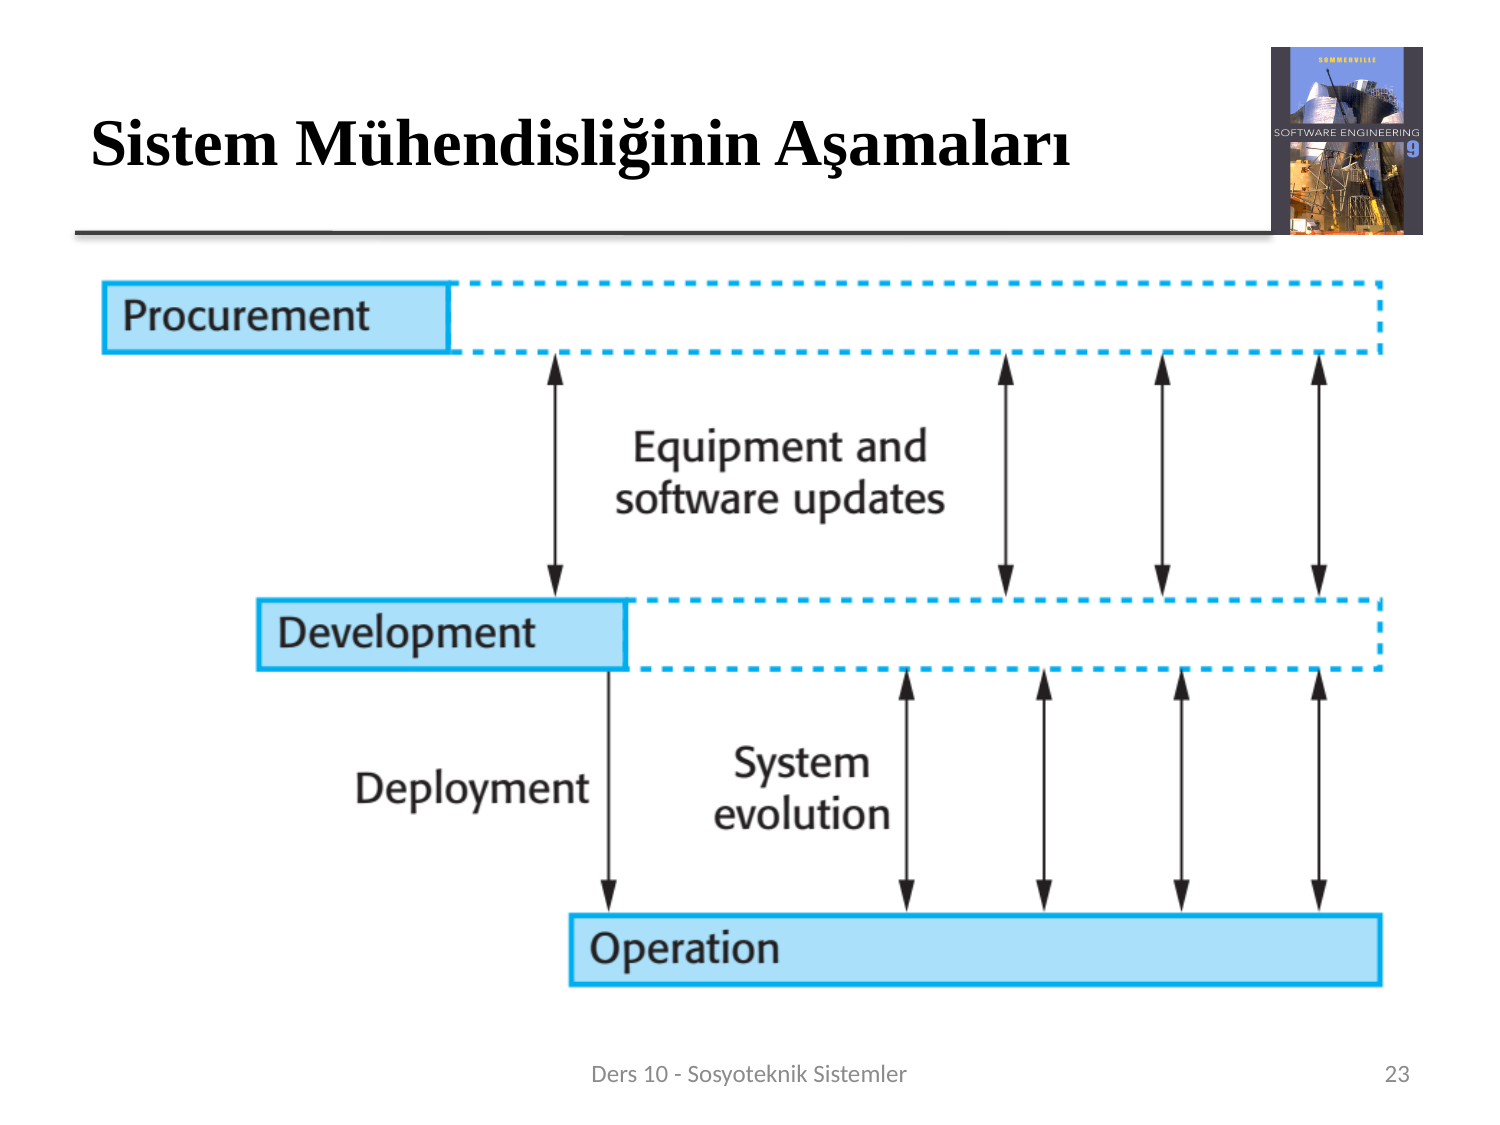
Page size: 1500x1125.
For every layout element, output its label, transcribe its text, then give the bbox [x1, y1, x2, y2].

picture [82, 257, 1418, 1018]
slide_number 23 [1074, 1042, 1425, 1103]
title Sistem Mühendisliğinin Aşamaları [74, 44, 1272, 233]
footer Ders 10 - Sosyoteknik Sistemler [512, 1042, 988, 1103]
picture [1272, 47, 1423, 235]
